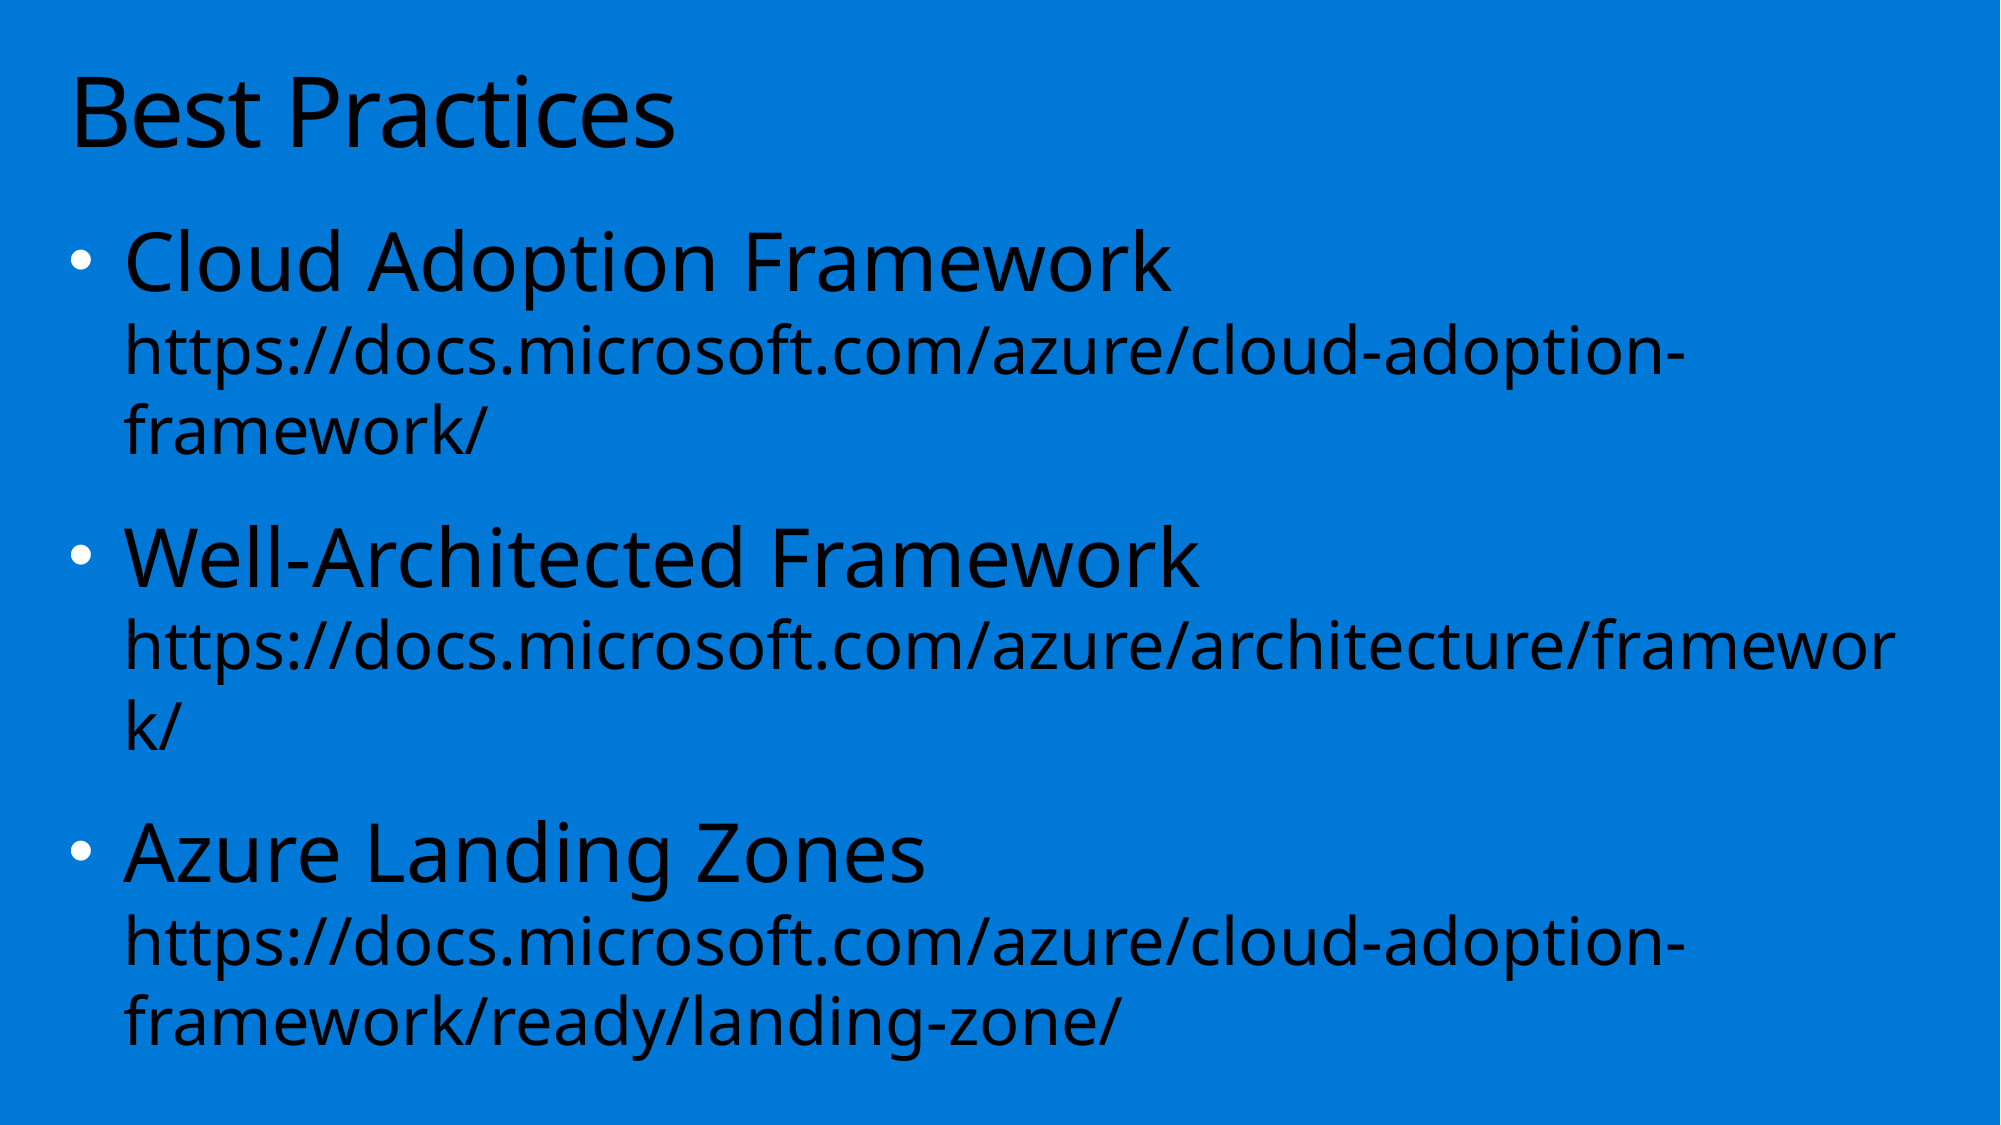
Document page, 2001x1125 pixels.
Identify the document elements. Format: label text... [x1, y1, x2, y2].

list Cloud Adoption Framework https://docs.microsoft.com/azure/cloud-adoption-framework/ Well-Architected Framework https://docs.microsoft.com/azure/architecture/framework/ Azure Landing Zones https://docs.microsoft.com/azure/cloud-adoption-framework/ready/landing-zone/ [44, 196, 1956, 922]
title Best Practices [44, 47, 1957, 196]
